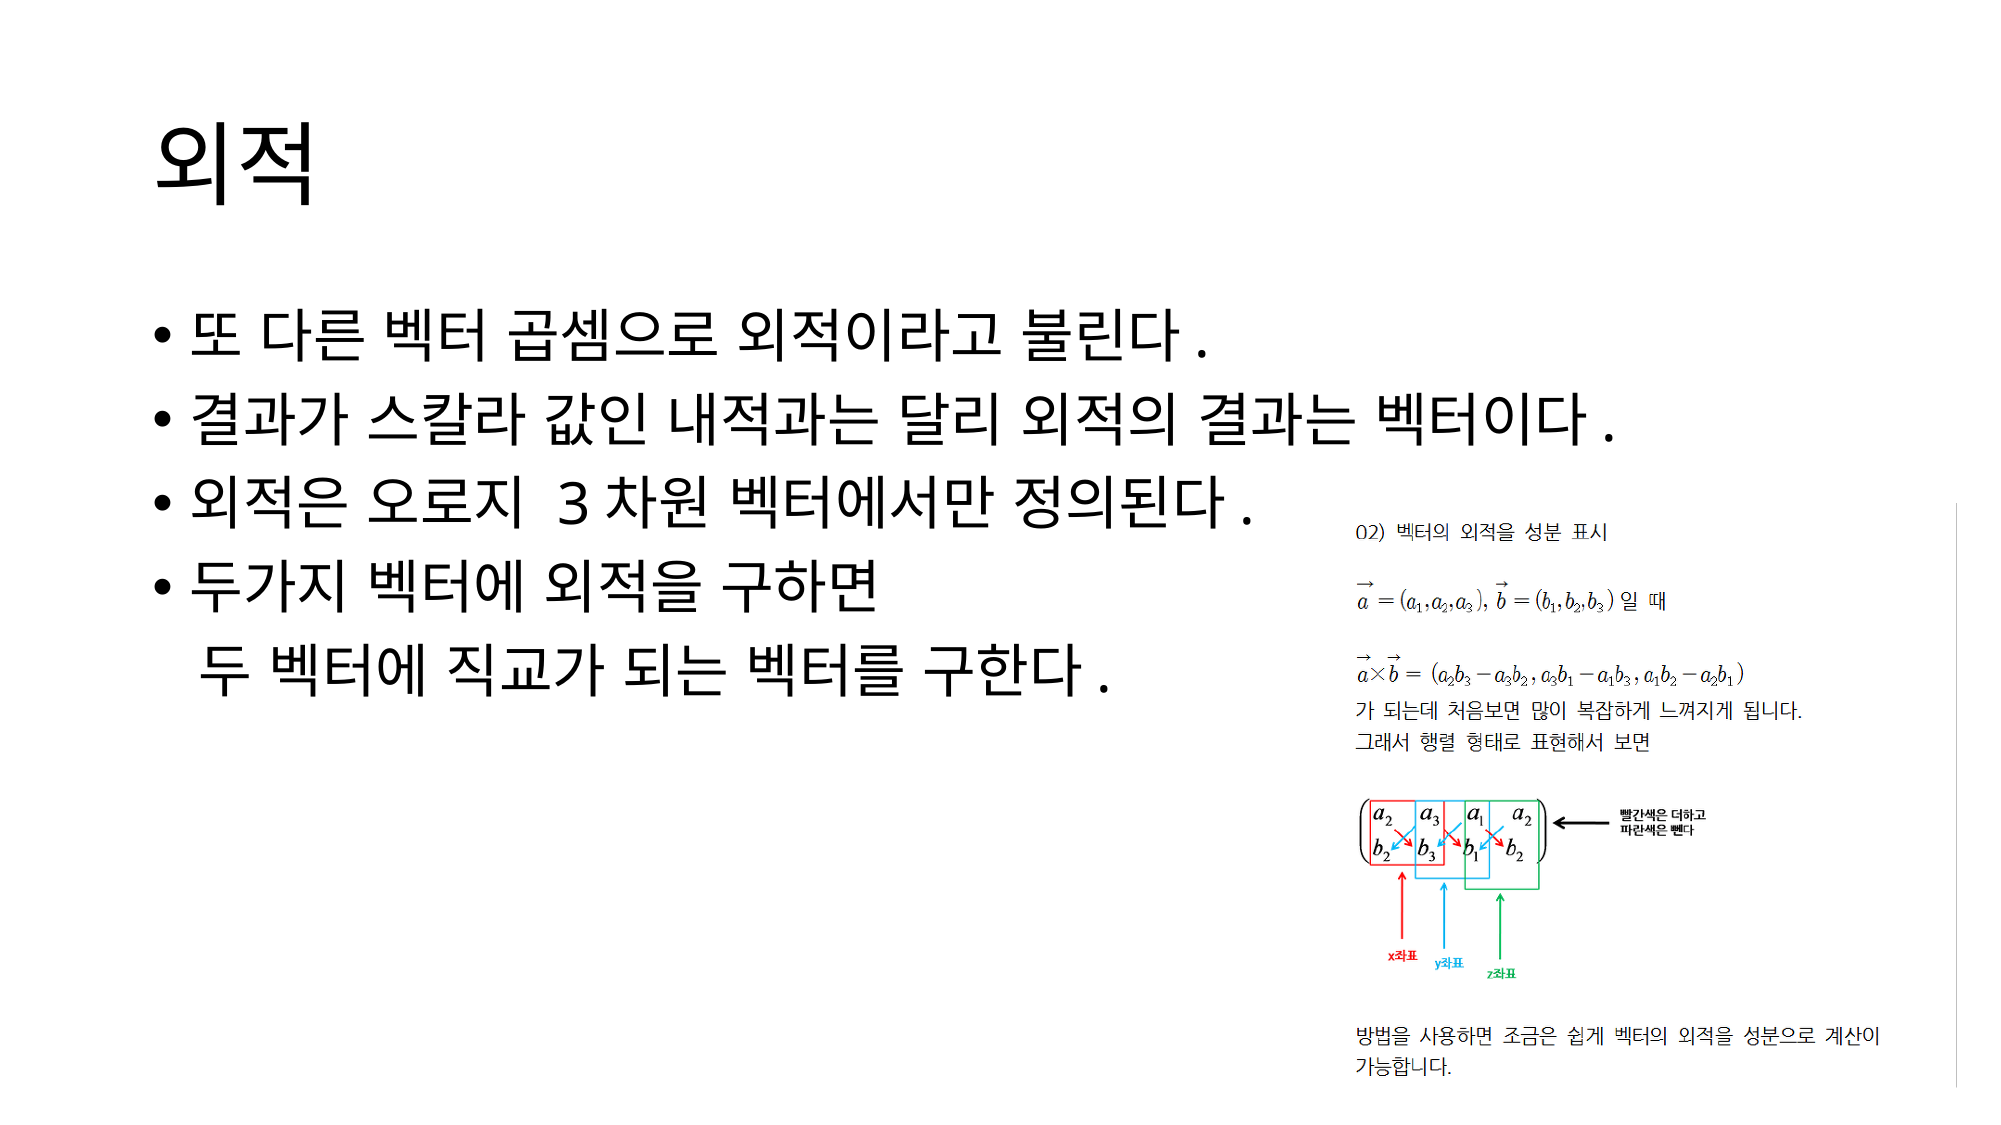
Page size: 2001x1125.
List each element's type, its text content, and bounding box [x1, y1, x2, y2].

picture [1345, 502, 1957, 1088]
title 외적 [137, 59, 1863, 278]
list 또 다른 벡터 곱셈으로 외적이라고 불린다. 결과가 스칼라 값인 내적과는 달리 외적의 결과는 벡터이다. 외적은 오로지 3차원 벡터에서만 정의된다. 두가지 벡터에 외적을 구하면 두 벡터에 직교가 되는 벡터를 구한다. [137, 299, 1863, 1014]
